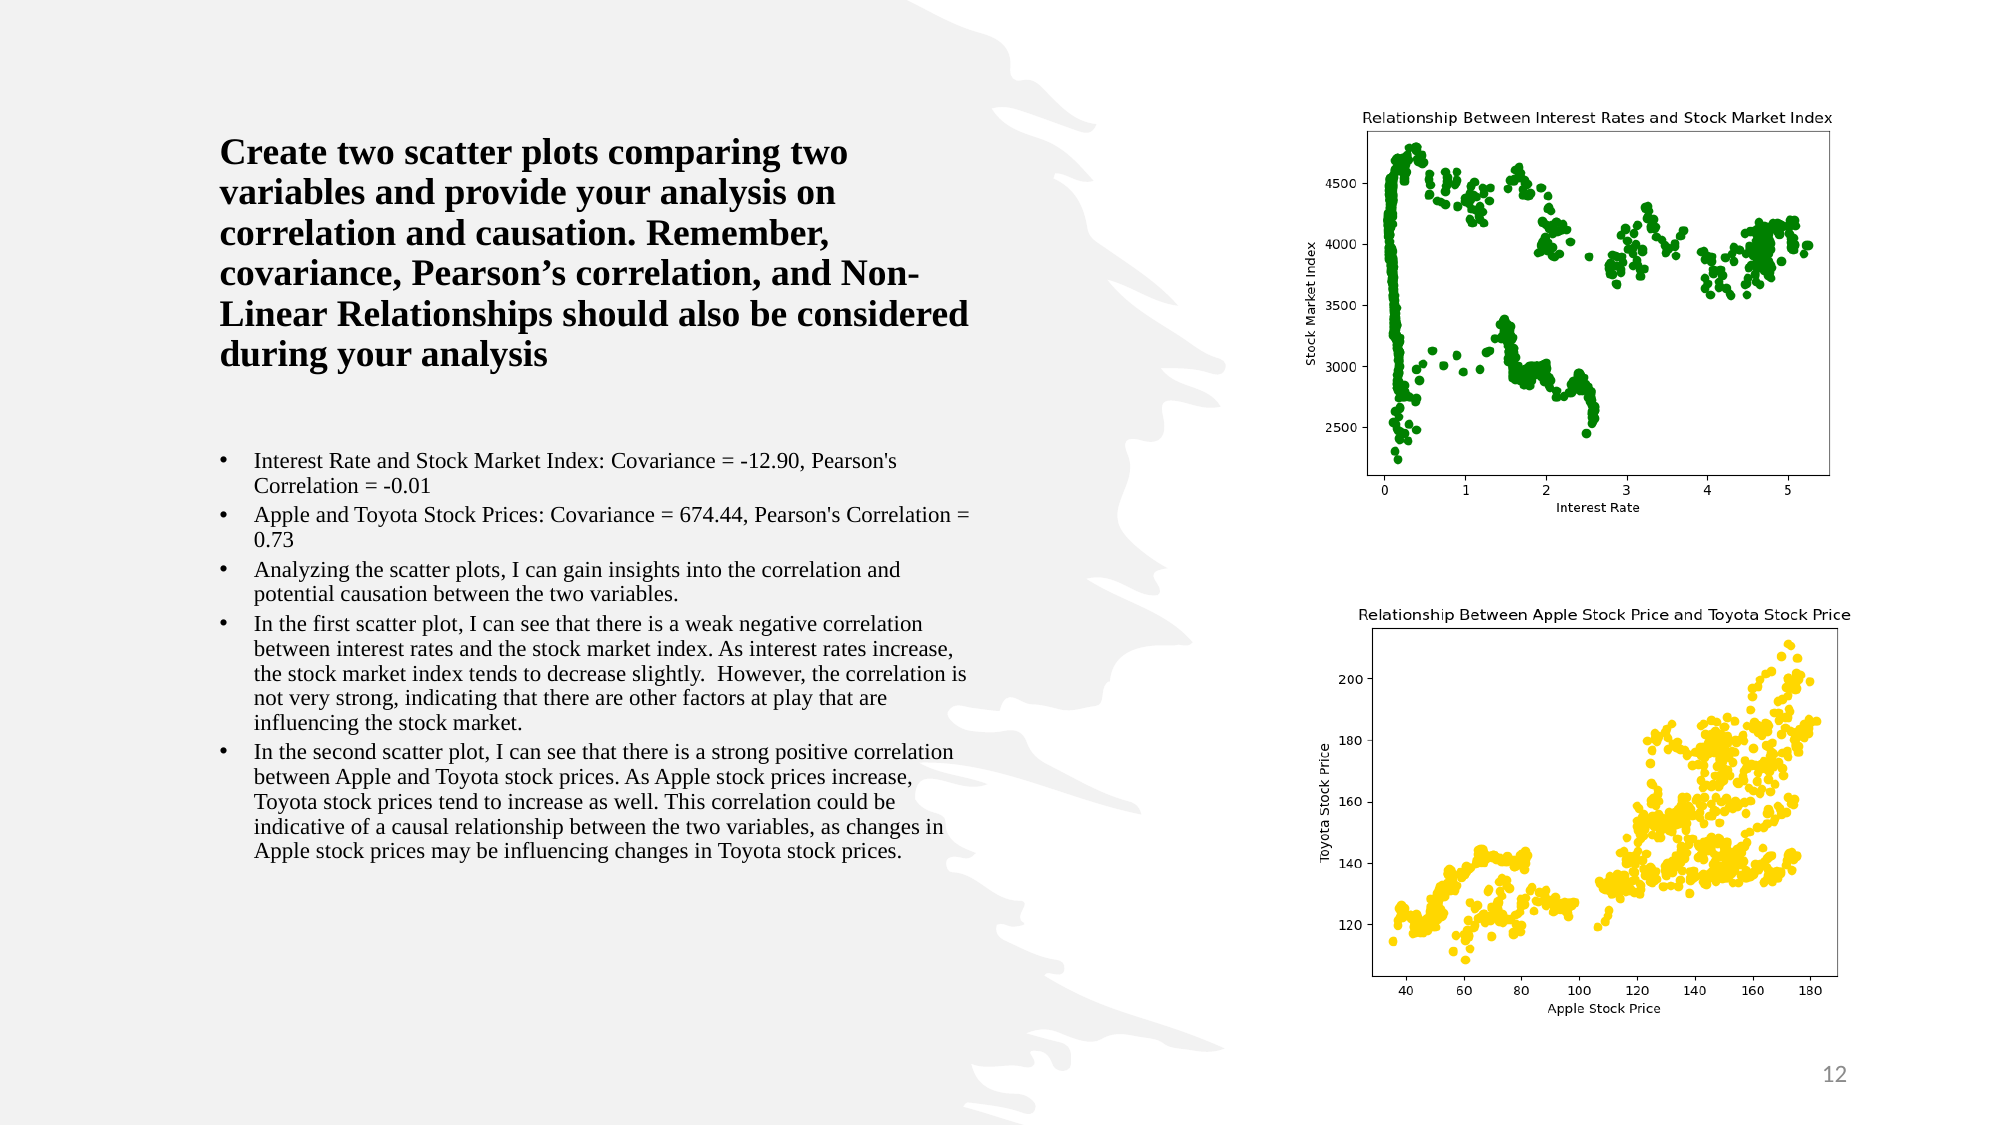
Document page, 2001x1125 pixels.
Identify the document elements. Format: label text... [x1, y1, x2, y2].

slide_number 12 [1412, 1042, 1863, 1103]
list Interest Rate and Stock Market Index: Covariance = -12.90, Pearson's Correlation = -0.01 Apple and Toyota Stock Prices: Covariance = 674.44, Pearson's Correlation = 0.73 Analyzing the scatter plots, I can gain insights into the correlation and potential causation between the two variables. In the first scatter plot, I can see that there is a weak negative correlation between interest rates and the stock market index. As interest rates increase, the stock market index tends to decrease slightly. However, the correlation is not very strong, indicating that there are other factors at play that are influencing the stock market. In the second scatter plot, I can see that there is a strong positive correlation between Apple and Toyota stock prices. As Apple stock prices increase, Toyota stock prices tend to increase as well. This correlation could be indicative of a causal relationship between the two variables, as changes in Apple stock prices may be influencing changes in Toyota stock prices. [204, 430, 988, 1014]
picture [1290, 599, 1868, 1025]
picture [1286, 105, 1871, 523]
text_box [909, 0, 2000, 1125]
text_box [0, 0, 1226, 1125]
title Create two scatter plots comparing two variables and provide your analysis on correlation and causation. Remember, covariance, Pearson’s correlation, and Non-Linear Relationships should also be considered during your analysis [204, 105, 988, 401]
